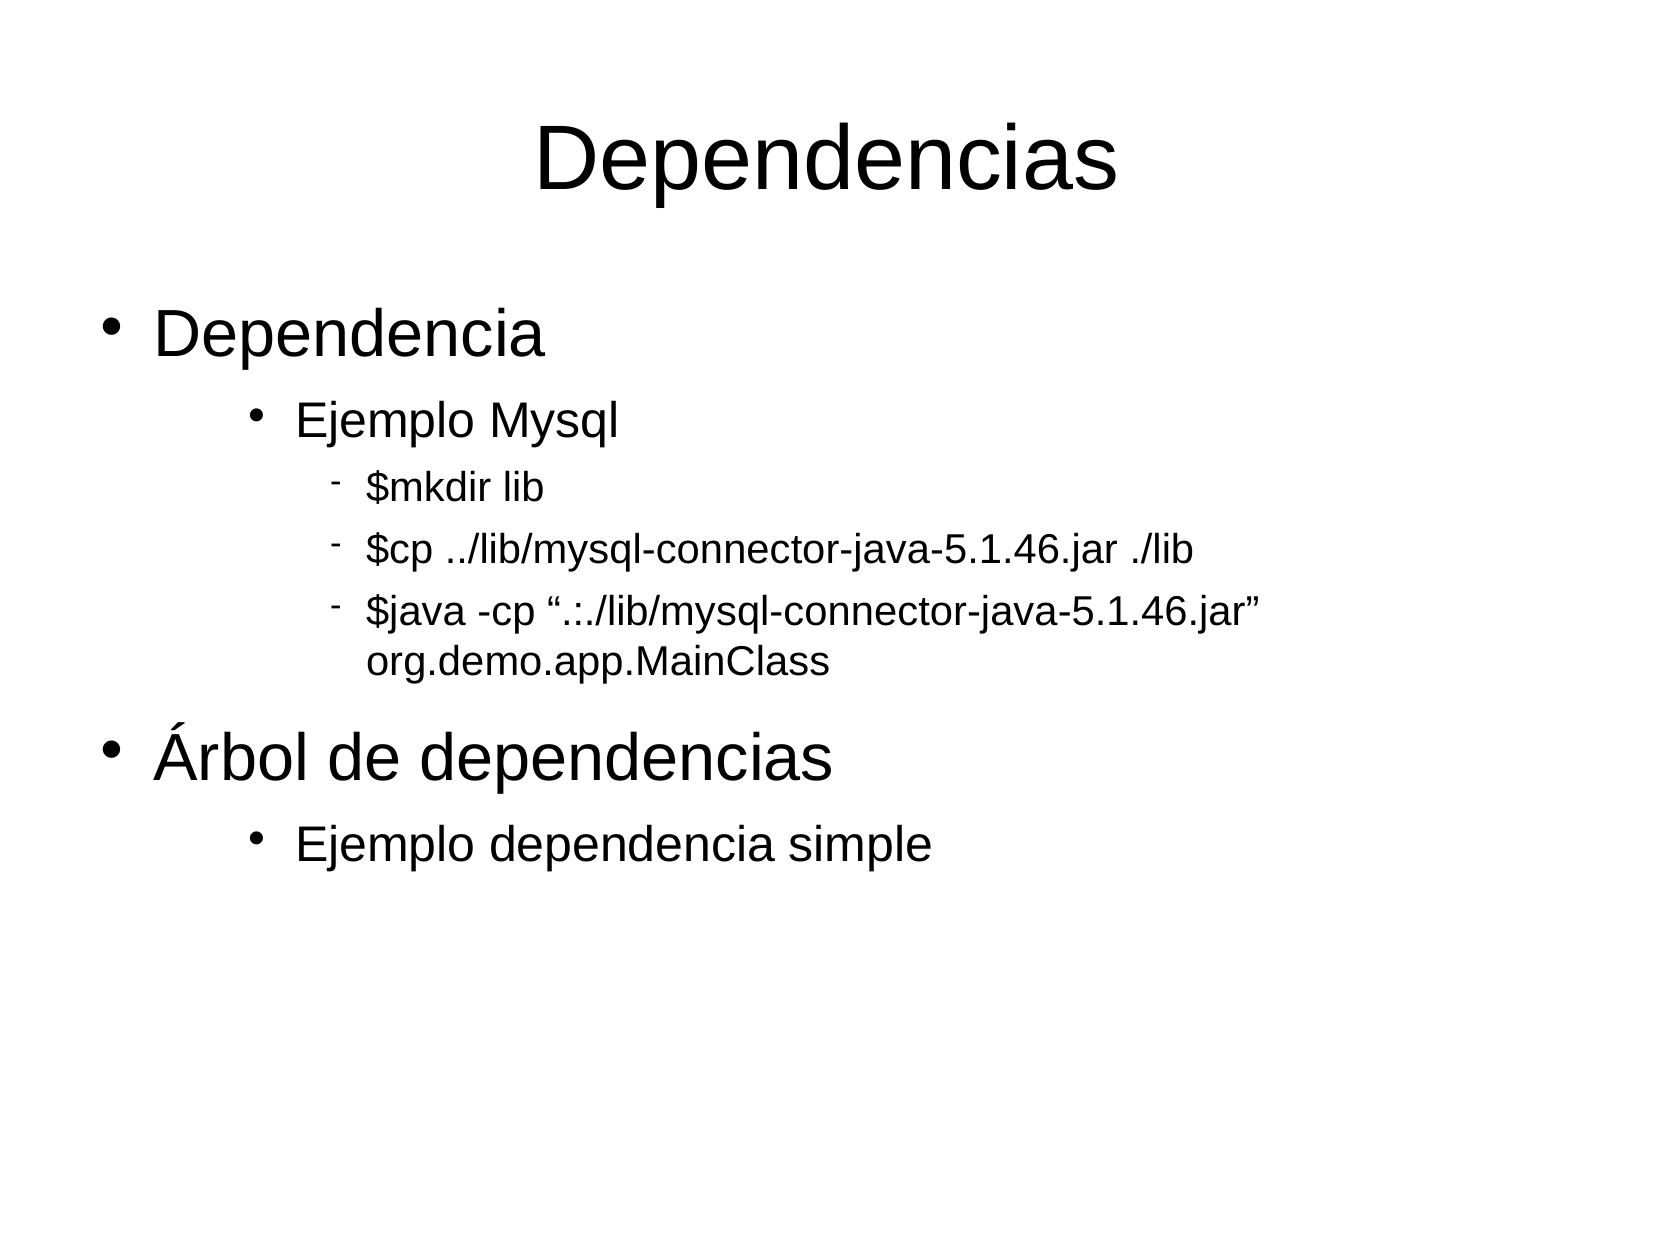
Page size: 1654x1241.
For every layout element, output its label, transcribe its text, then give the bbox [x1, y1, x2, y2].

text_box Dependencia Ejemplo Mysql $mkdir lib $cp ../lib/mysql-connector-java-5.1.46.jar ./lib $java -cp “.:./lib/mysql-connector-java-5.1.46.jar” org.demo.app.MainClass Árbol de dependencias Ejemplo dependencia simple [82, 290, 1571, 1010]
text_box Dependencias [82, 49, 1571, 257]
